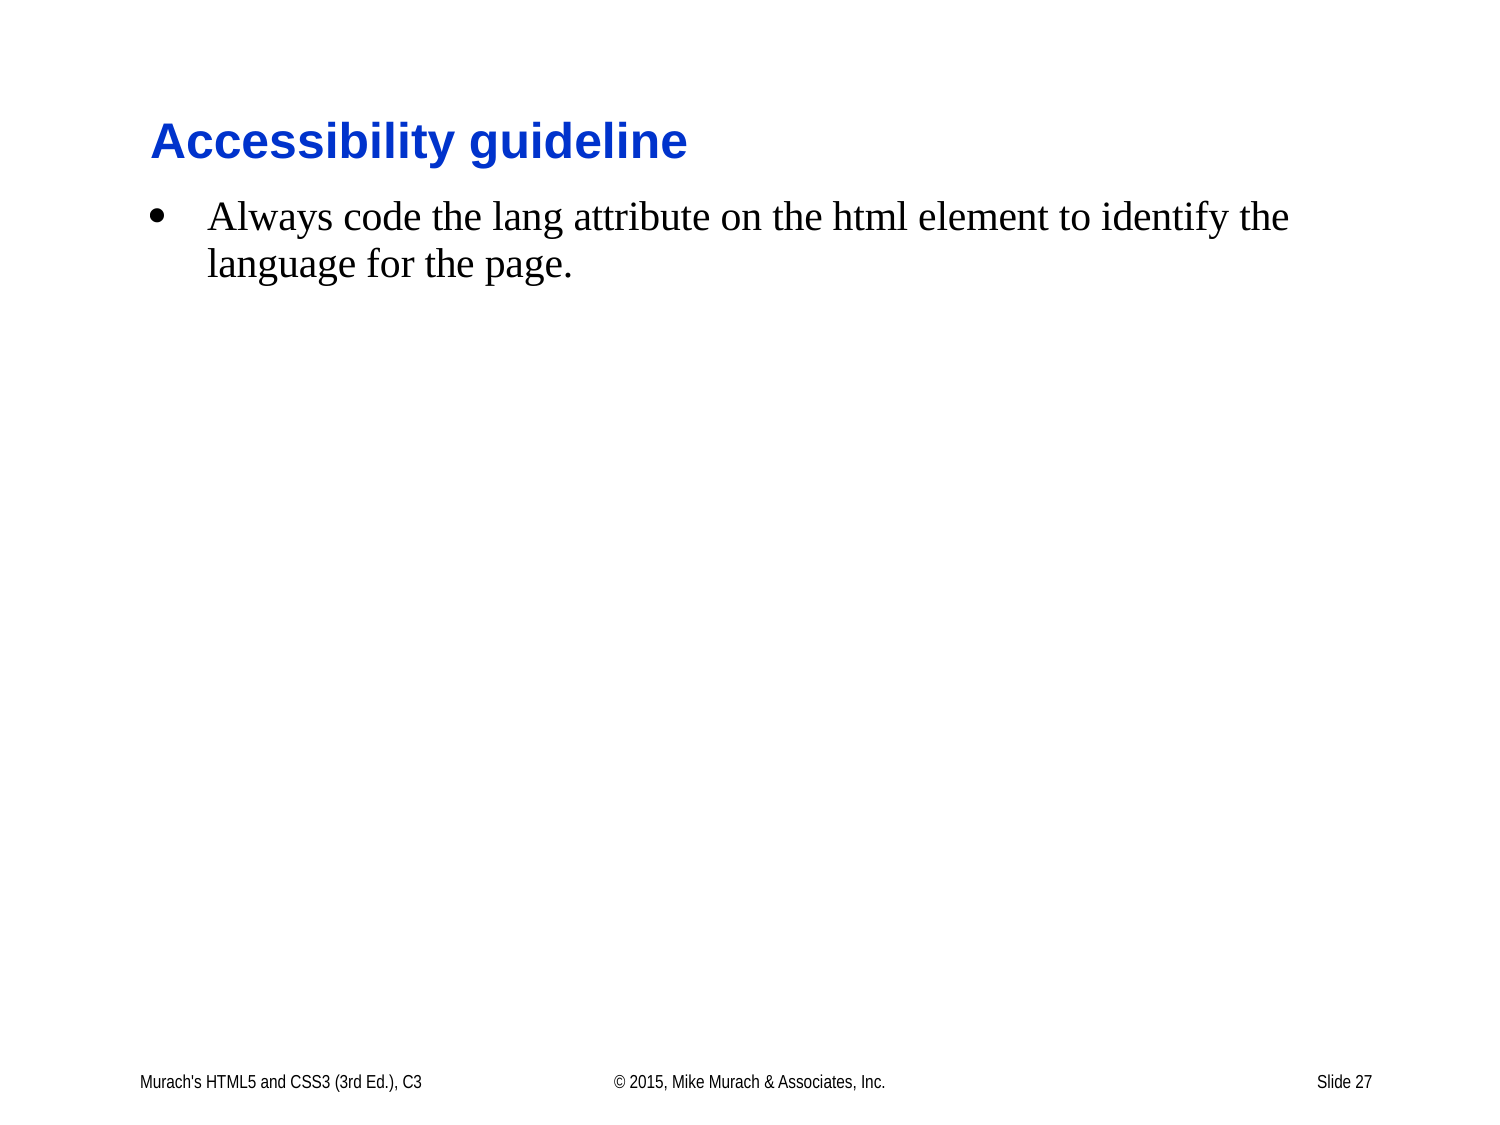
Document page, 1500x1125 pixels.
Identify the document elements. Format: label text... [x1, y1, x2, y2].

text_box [149, 188, 1348, 301]
slide_number Murach's HTML5 and CSS3 (3rd Ed.), C3 [125, 1025, 450, 1100]
slide_number Slide 27 [1074, 1025, 1388, 1100]
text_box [149, 112, 1348, 183]
footer © 2015, Mike Murach & Associates, Inc. [474, 1025, 1025, 1100]
